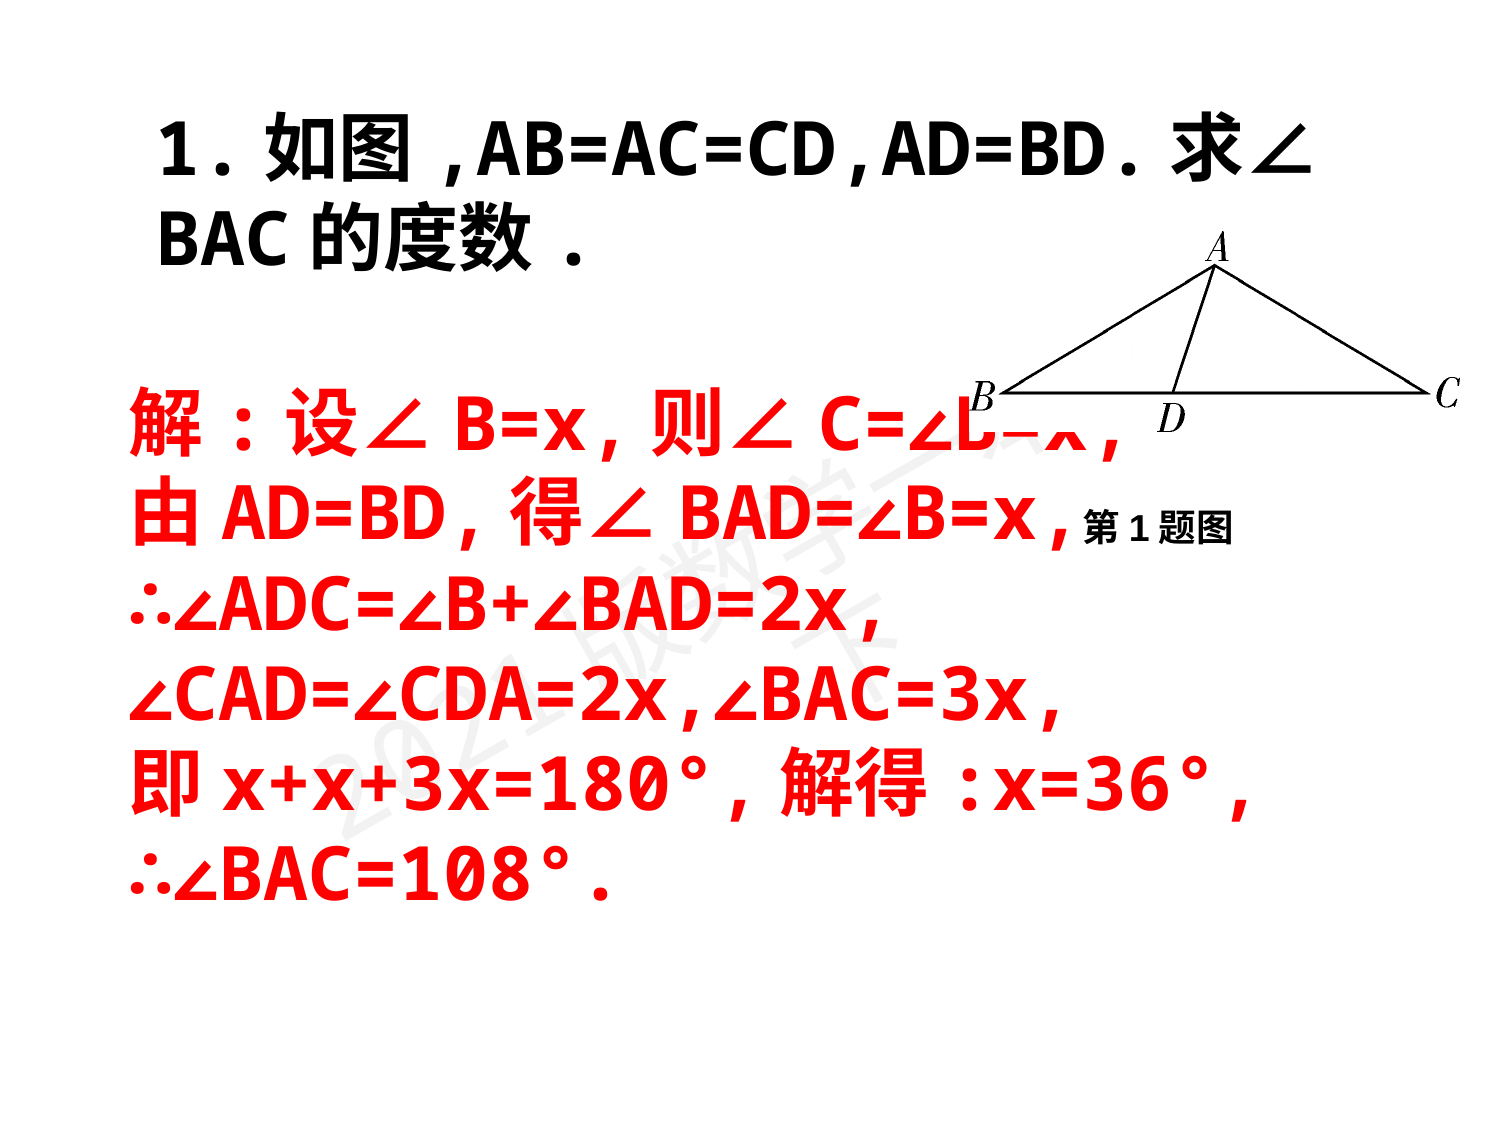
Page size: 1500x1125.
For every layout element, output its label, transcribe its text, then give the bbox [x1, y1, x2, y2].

text_box 1.如图,AB=AC=CD,AD=BD.求∠BAC的度数. [140, 93, 1396, 288]
text_box 第1题图 [1067, 496, 1331, 557]
text_box 解:设∠B=x,则∠C=∠B=x, 由AD=BD,得∠BAD=∠B=x, ∴∠ADC=∠B+∠BAD=2x, ∠CAD=∠CDA=2x,∠BAC=3x, 即x+x+3x=180°,解得:x=36°, ∴∠BAC=108°. [113, 367, 1396, 923]
picture [969, 231, 1460, 432]
